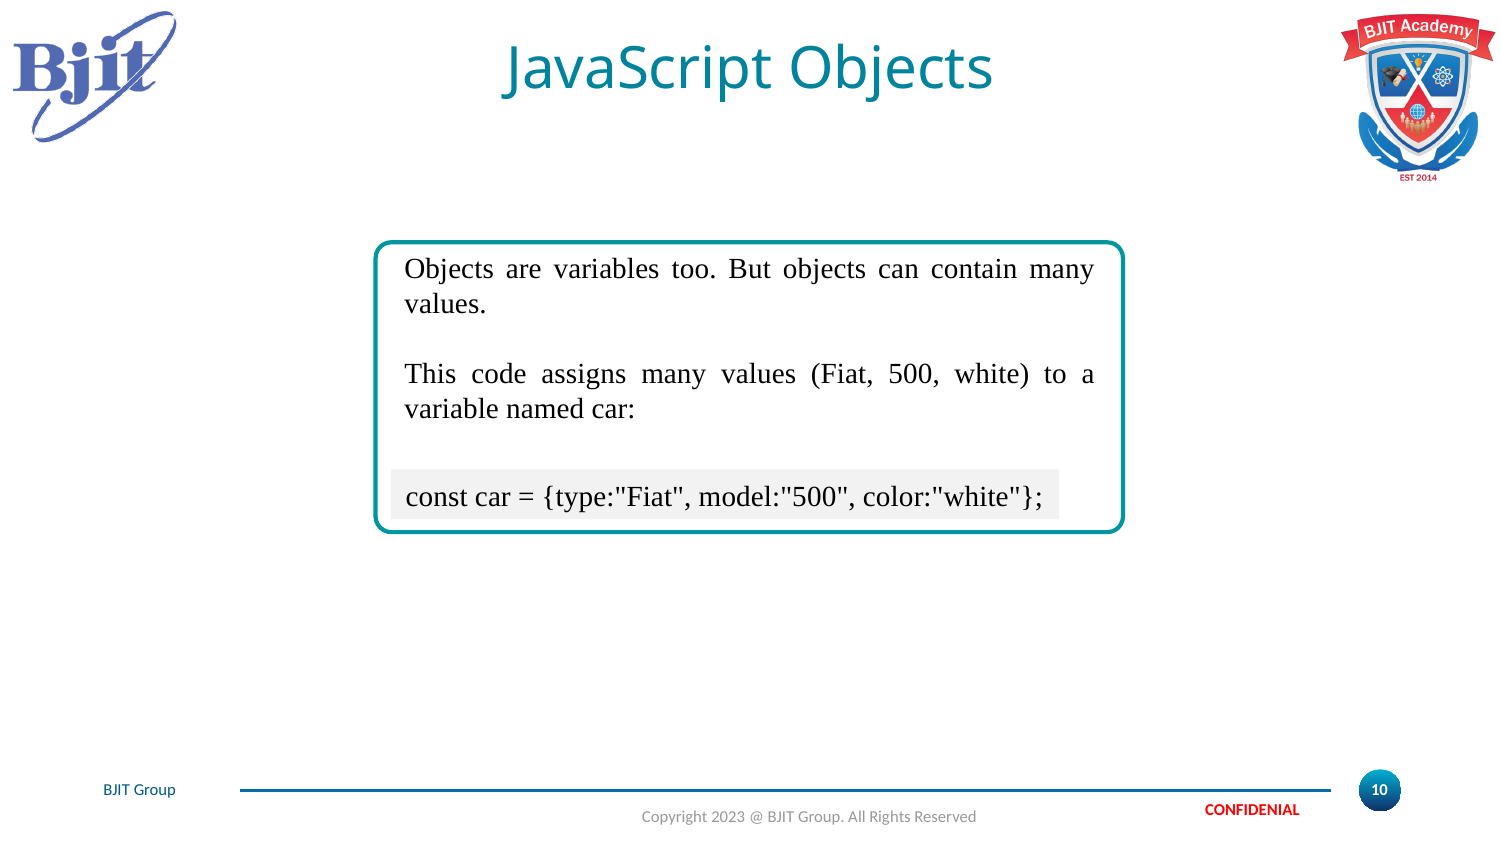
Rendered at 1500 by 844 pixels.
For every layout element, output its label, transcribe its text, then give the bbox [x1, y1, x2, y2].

picture [13, 10, 177, 143]
text_box [373, 240, 1126, 535]
title JavaScript Objects [333, 30, 1166, 119]
picture [1337, 10, 1500, 185]
